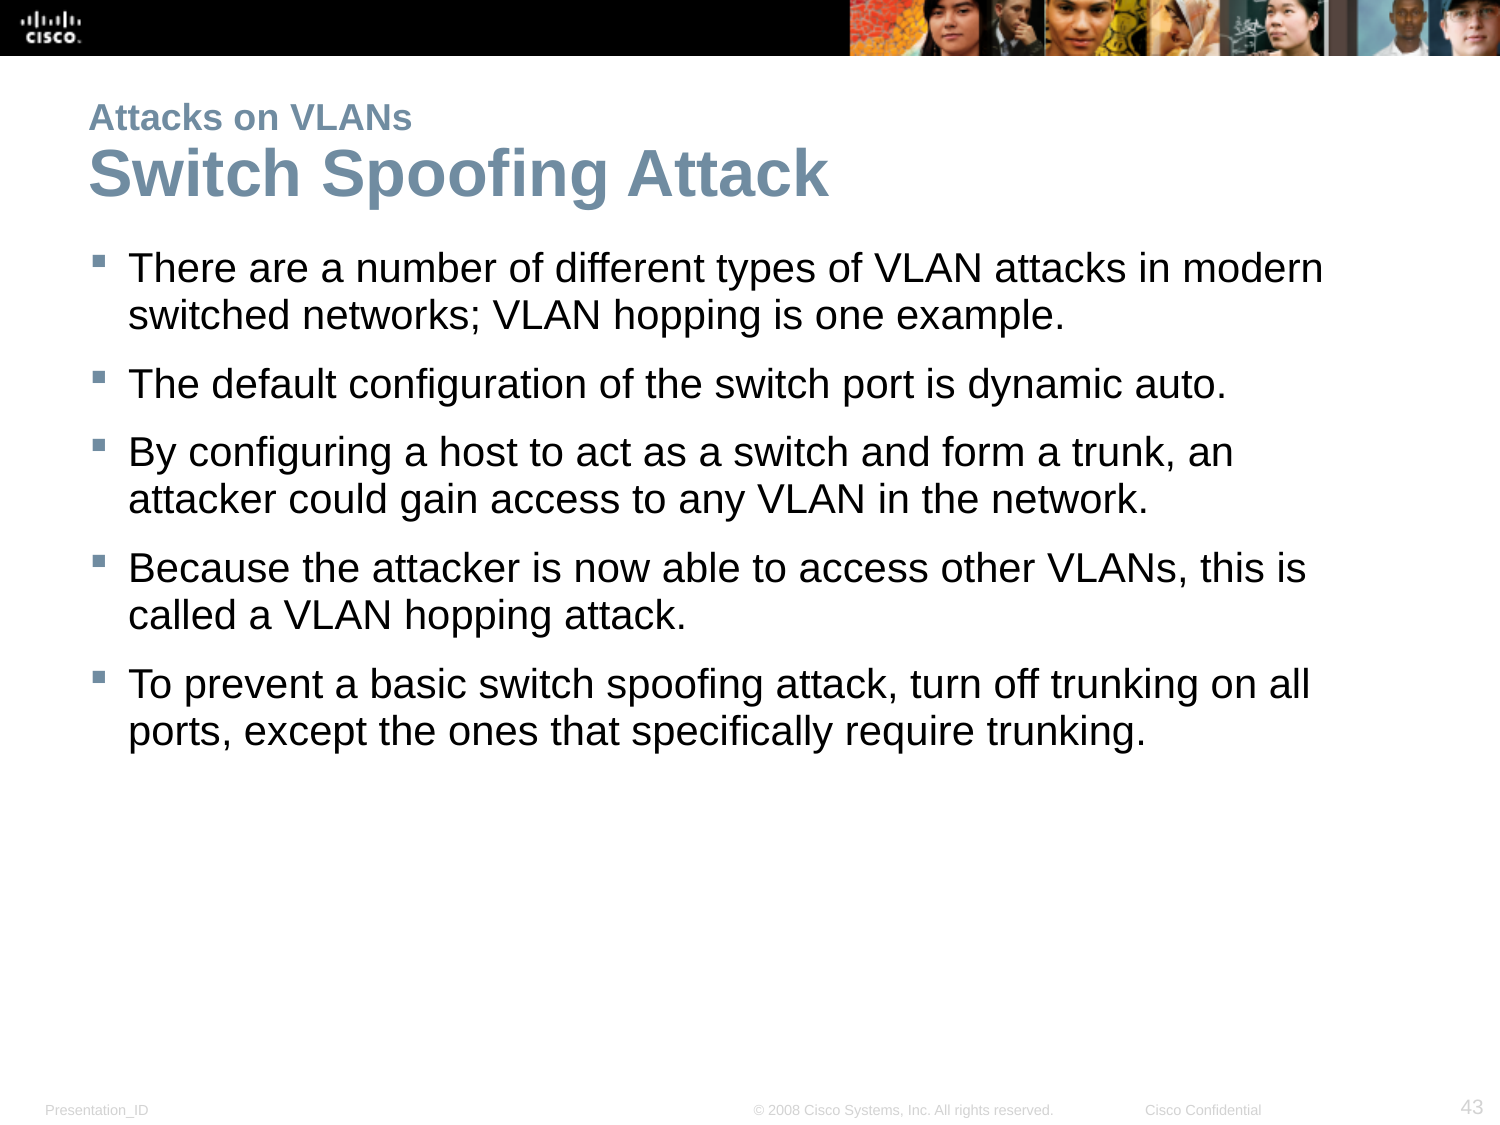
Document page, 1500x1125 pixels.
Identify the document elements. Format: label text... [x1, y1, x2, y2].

title Attacks on VLANs Switch Spoofing Attack [74, 79, 1412, 218]
list There are a number of different types of VLAN attacks in modern switched networks; VLAN hopping is one example. The default configuration of the switch port is dynamic auto. By configuring a host to act as a switch and form a trunk, an attacker could gain access to any VLAN in the network. Because the attacker is now able to access other VLANs, this is called a VLAN hopping attack. To prevent a basic switch spoofing attack, turn off trunking on all ports, except the ones that specifically require trunking. [75, 237, 1408, 1096]
picture [0, 0, 1500, 56]
